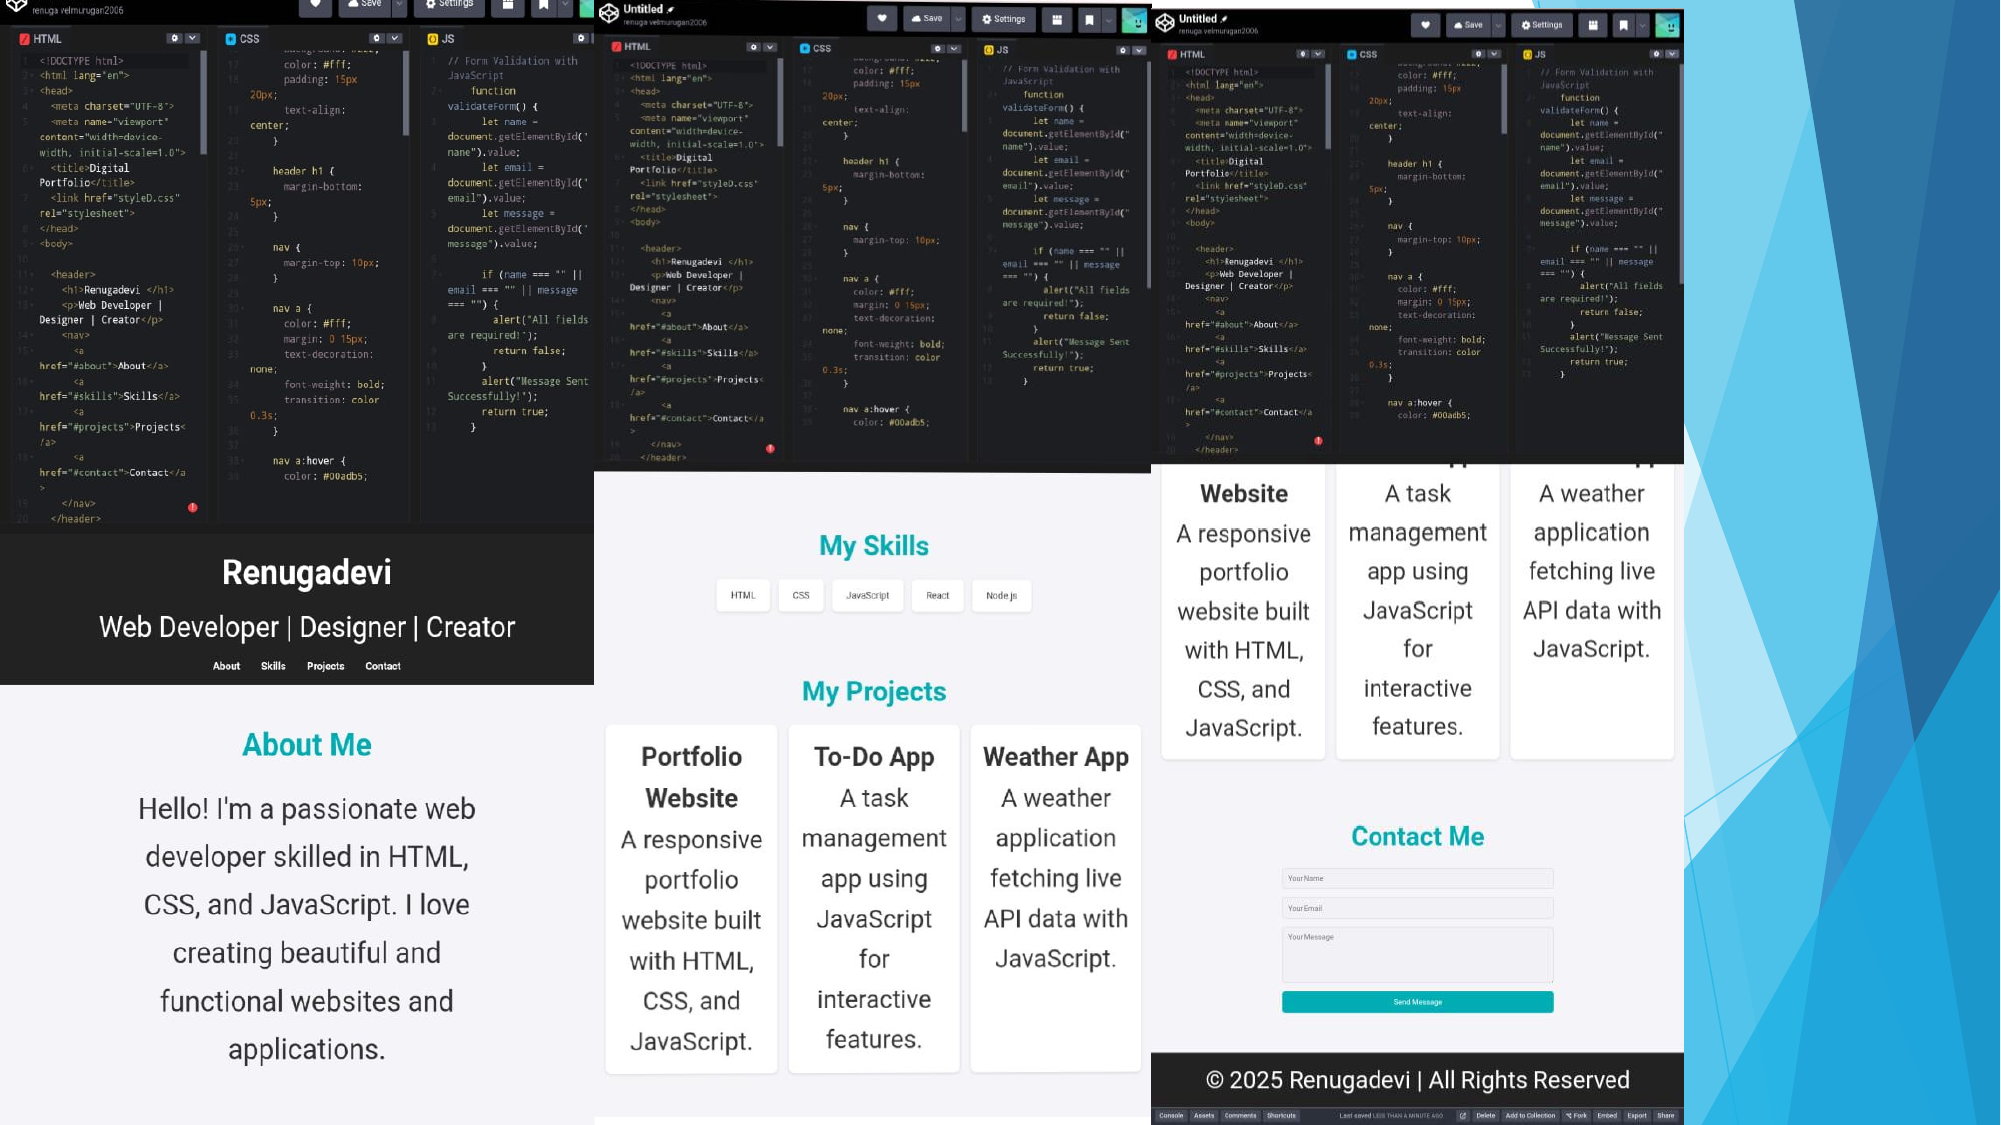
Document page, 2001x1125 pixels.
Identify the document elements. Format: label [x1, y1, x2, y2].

picture [0, 0, 1684, 1125]
